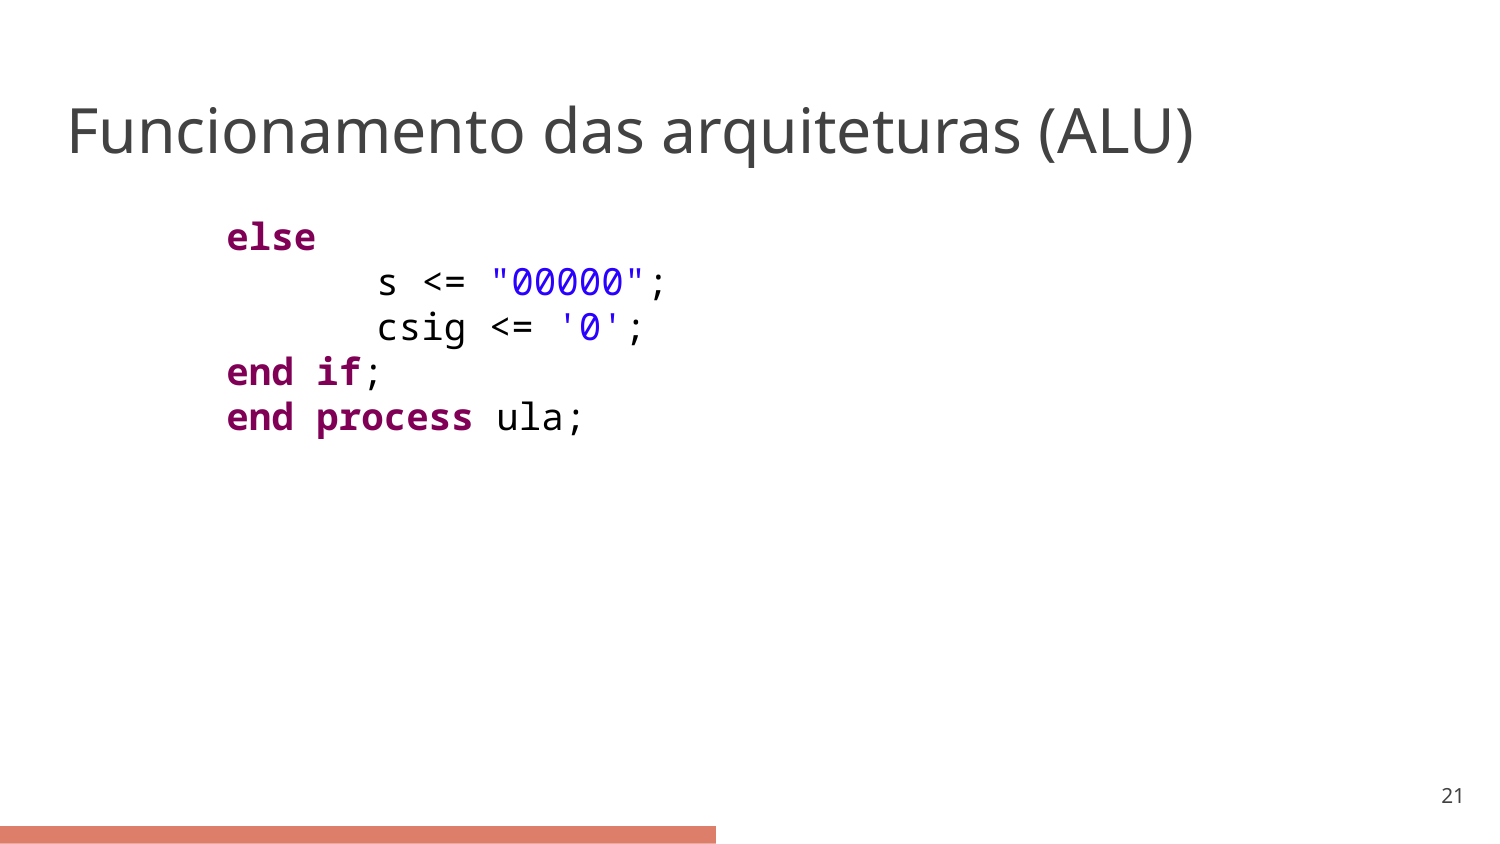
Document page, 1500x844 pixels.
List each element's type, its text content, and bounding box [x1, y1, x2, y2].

title Funcionamento das arquiteturas (ALU) [51, 61, 1449, 182]
text_box else s <= "00000"; csig <= '0'; end if; end process ula; [61, 198, 1500, 691]
text_box [0, 826, 716, 844]
slide_number ‹#› [1389, 764, 1480, 830]
